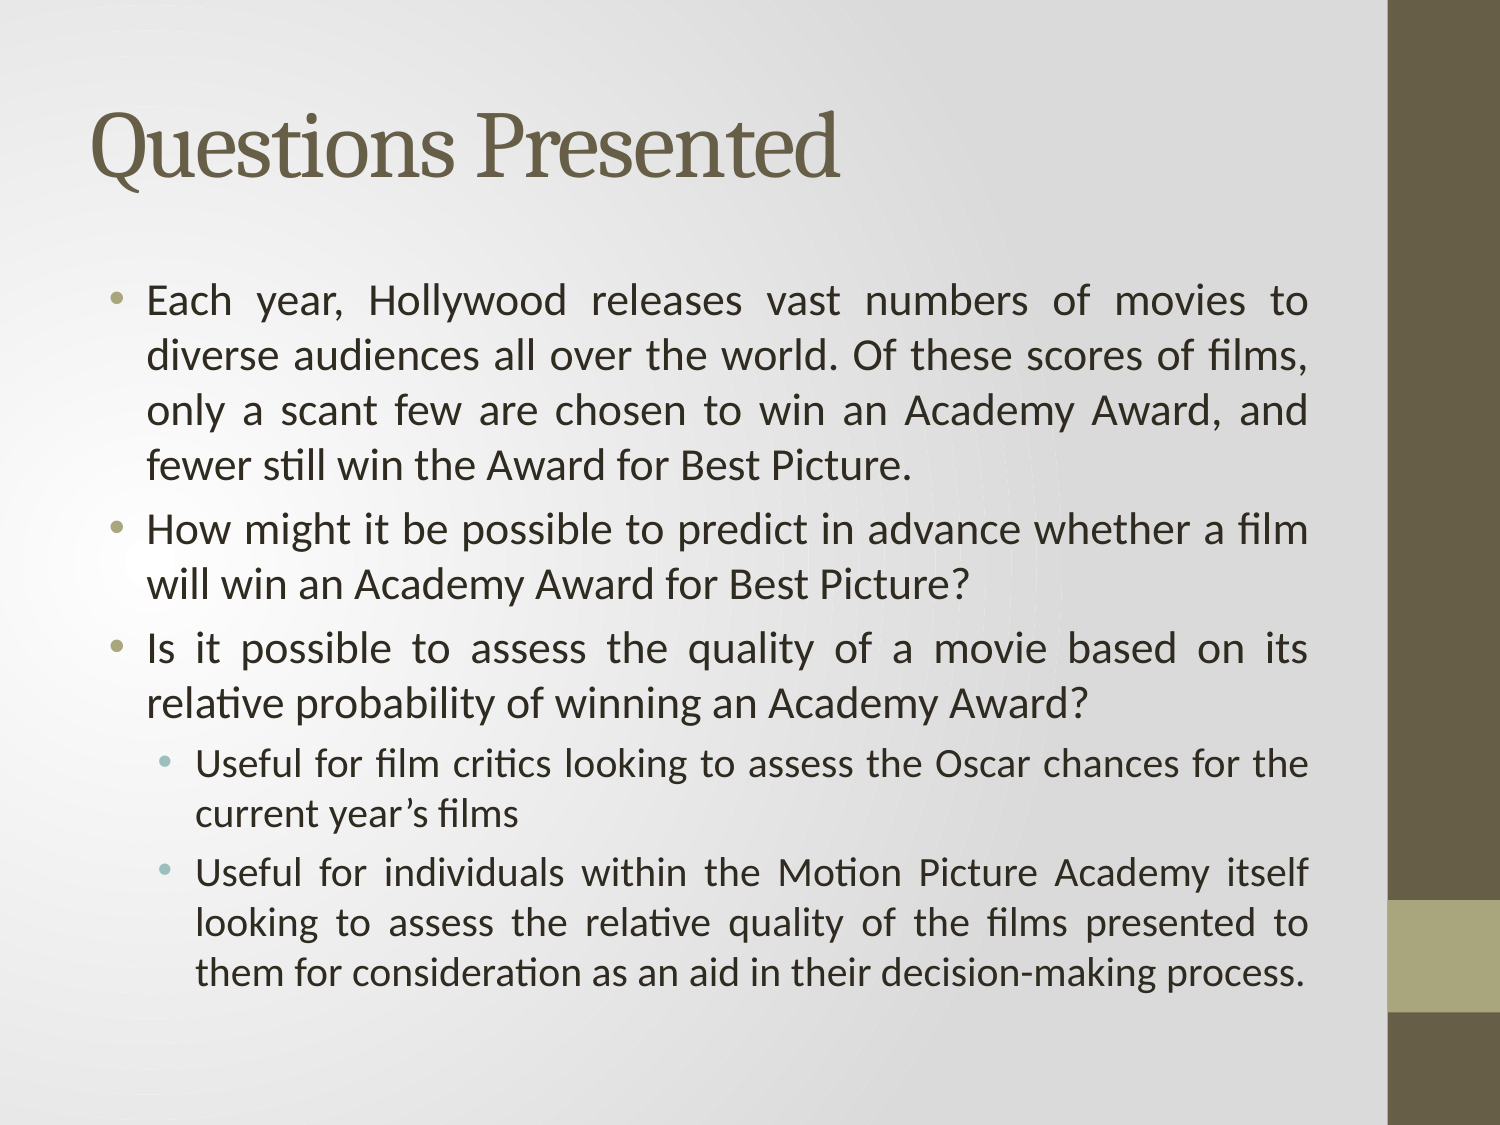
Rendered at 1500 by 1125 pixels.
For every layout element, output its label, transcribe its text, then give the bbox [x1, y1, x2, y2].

title Questions Presented [75, 45, 1325, 233]
list Each year, Hollywood releases vast numbers of movies to diverse audiences all over the world. Of these scores of films, only a scant few are chosen to win an Academy Award, and fewer still win the Award for Best Picture. How might it be possible to predict in advance whether a film will win an Academy Award for Best Picture? Is it possible to assess the quality of a movie based on its relative probability of winning an Academy Award? Useful for film critics looking to assess the Oscar chances for the current year’s films Useful for individuals within the Motion Picture Academy itself looking to assess the relative quality of the films presented to them for consideration as an aid in their decision-making process. [75, 262, 1325, 1050]
